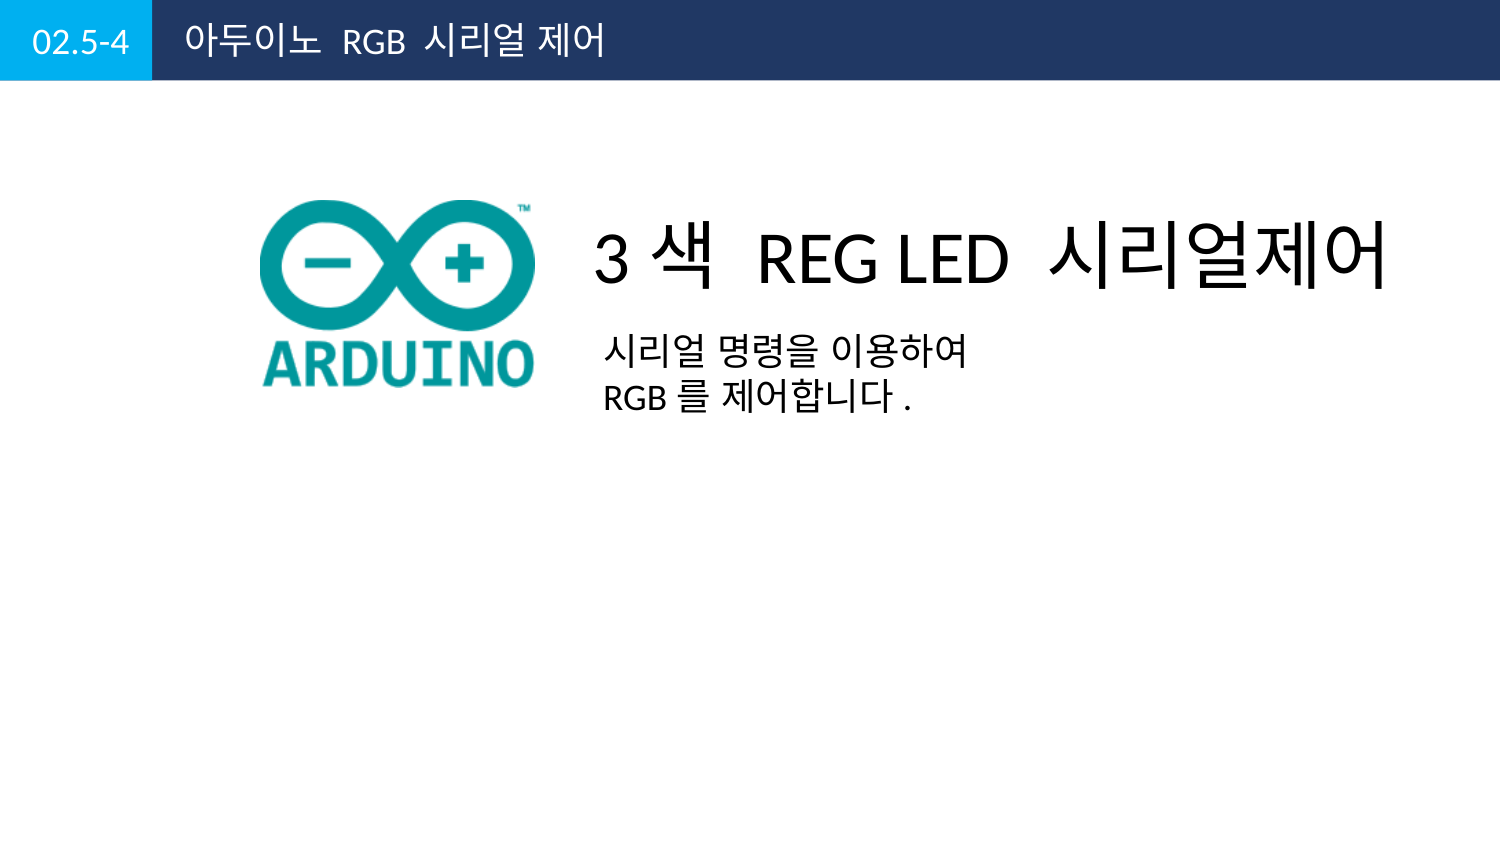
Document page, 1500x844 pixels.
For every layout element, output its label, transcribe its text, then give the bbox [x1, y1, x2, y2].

text_box 시리얼 명령을 이용하여 RGB를 제어합니다. [588, 320, 1300, 426]
text_box 02.5-4 [17, 9, 153, 70]
picture [260, 200, 535, 388]
text_box [0, 0, 153, 81]
text_box 3색 REG LED 시리얼제어 [577, 200, 1428, 306]
text_box [153, 0, 1500, 81]
text_box 아두이노 RGB 시리얼 제어 [169, 9, 945, 70]
